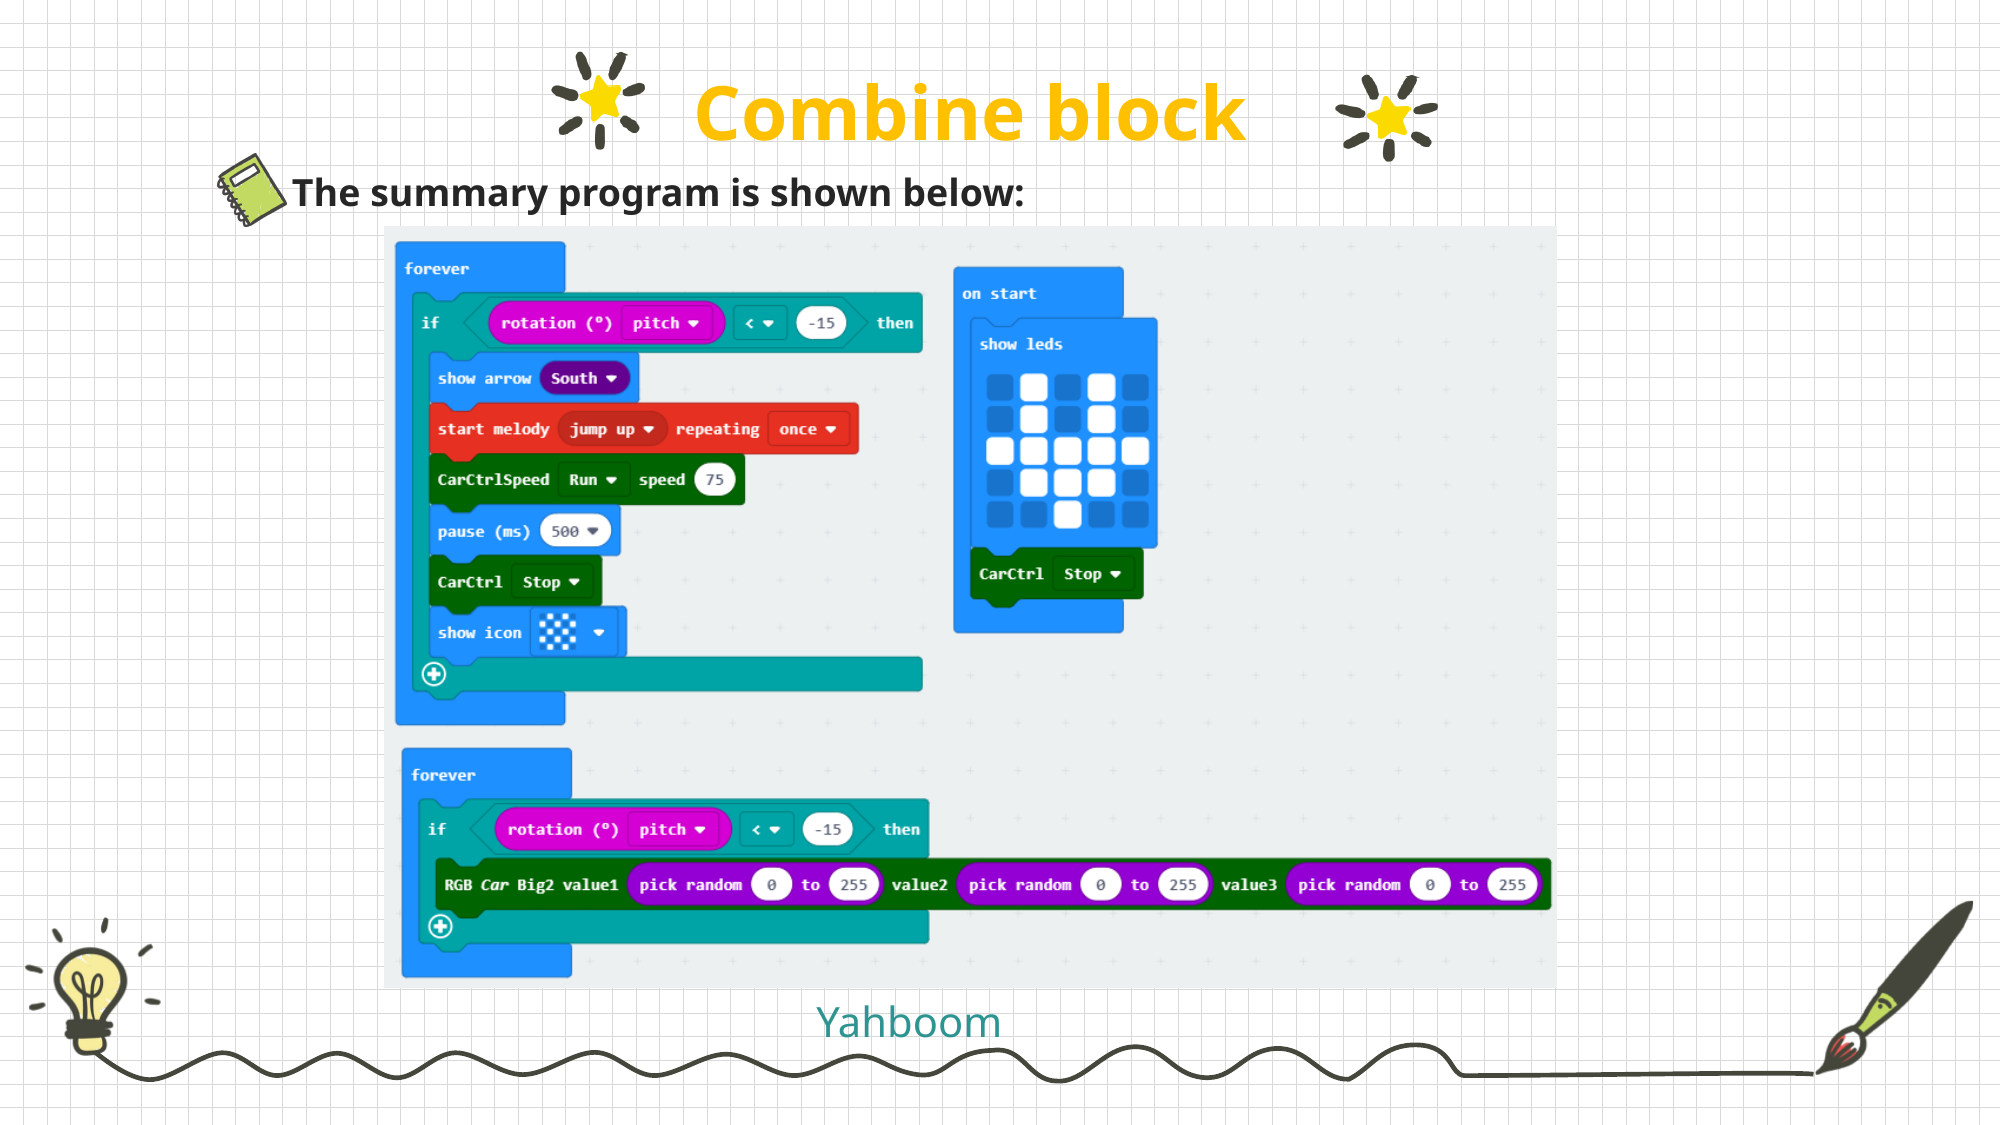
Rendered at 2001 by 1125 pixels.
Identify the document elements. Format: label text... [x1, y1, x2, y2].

picture [2, 893, 185, 1073]
text_box Yahboom [801, 989, 1045, 1053]
text_box The summary program is shown below: [287, 161, 1091, 222]
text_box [551, 51, 645, 150]
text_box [1335, 74, 1439, 162]
picture [217, 153, 287, 227]
text_box Combine block [679, 57, 1263, 163]
picture [1816, 894, 1973, 1081]
picture [384, 226, 1557, 989]
